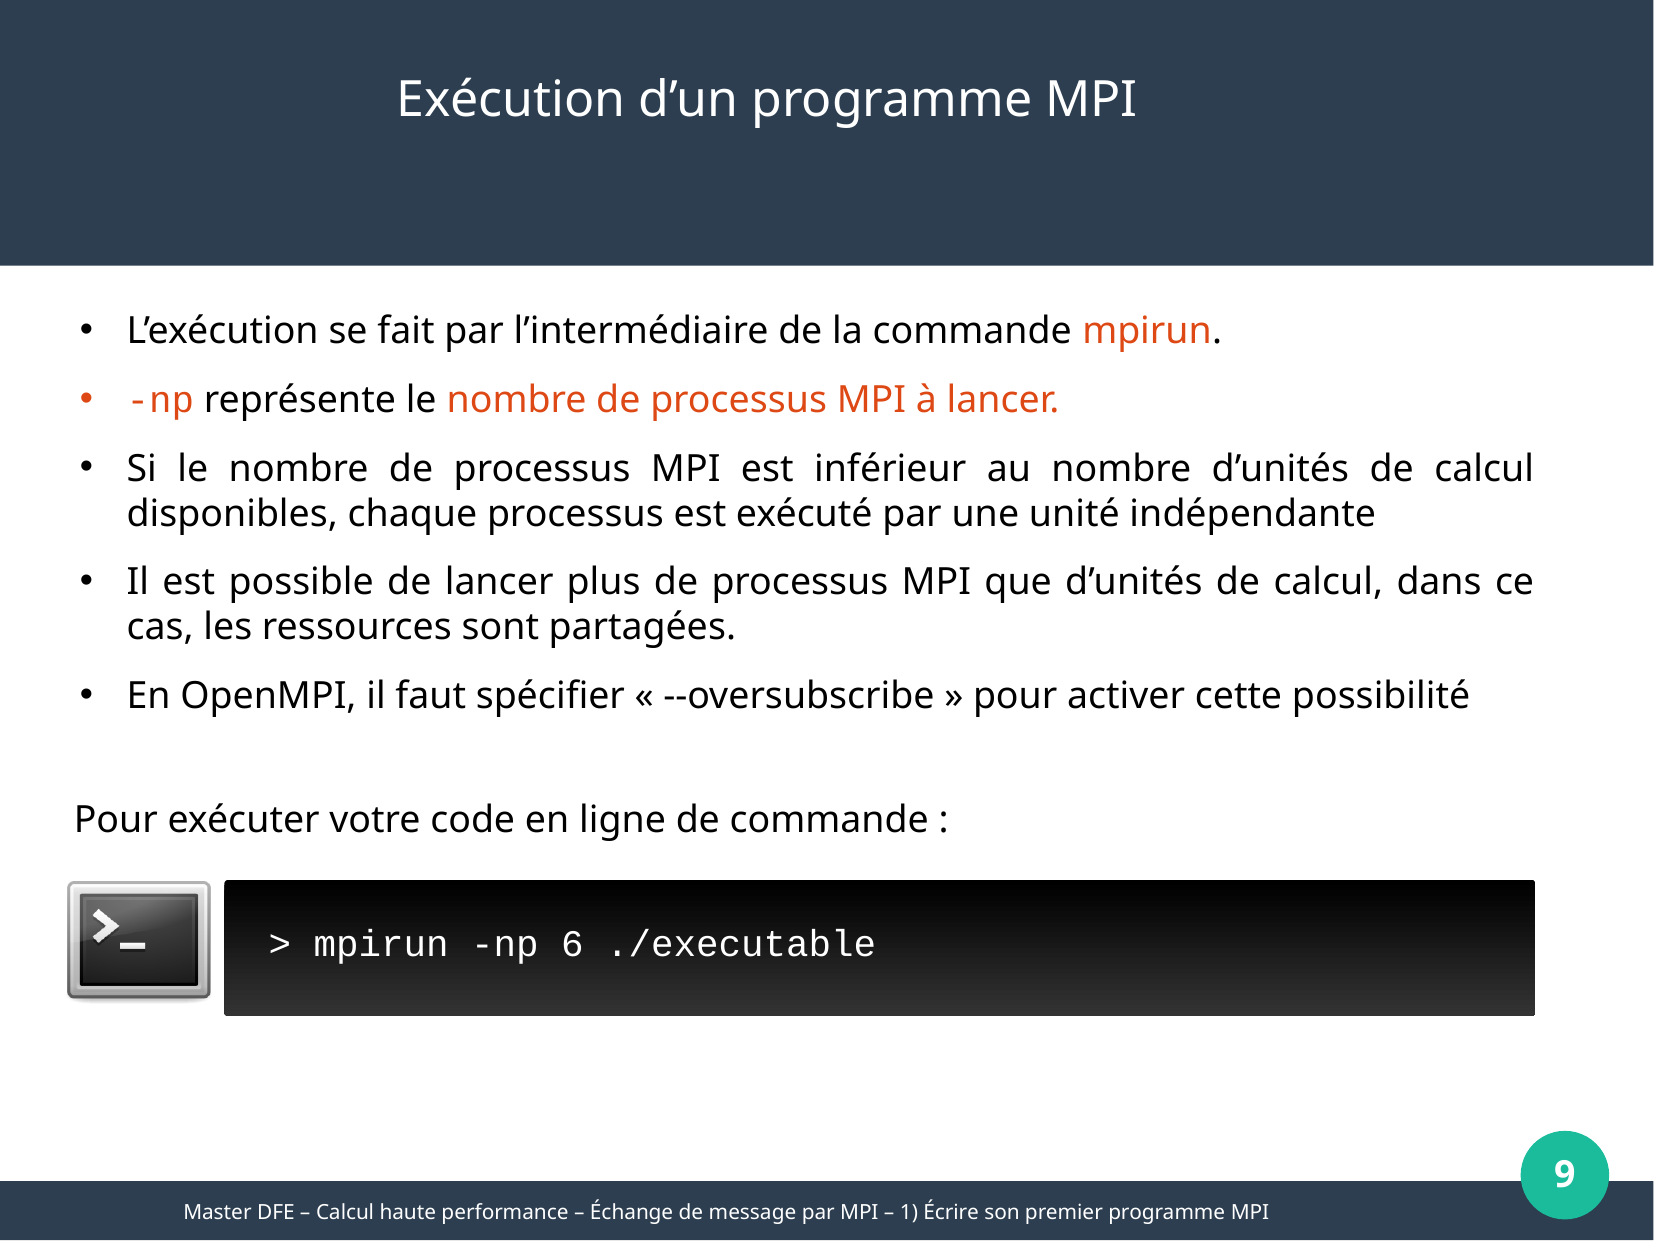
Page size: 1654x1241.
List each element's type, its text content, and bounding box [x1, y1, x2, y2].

slide_number 9 [1505, 1116, 1624, 1235]
text_box Master DFE – Calcul haute performance – Échange de message par MPI – 1) Écrire son premier programme MPI [168, 1191, 1285, 1232]
text_box Exécution d’un programme MPI [382, 58, 1154, 134]
text_box L’exécution se fait par l’intermédiaire de la commande mpirun. -np représente le nombre de processus MPI à lancer. Si le nombre de processus MPI est inférieur au nombre d’unités de calcul disponibles, chaque processus est exécuté par une unité indépendante Il est possible de lancer plus de processus MPI que d’unités de calcul, dans ce cas, les ressources sont partagées. En OpenMPI, il faut spécifier « --oversubscribe » pour activer cette possibilité [64, 298, 1551, 780]
text_box > mpirun -np 6 ./executable [253, 911, 1524, 1004]
text_box [224, 880, 1536, 1016]
picture [64, 881, 213, 1004]
text_box Pour exécuter votre code en ligne de commande : [58, 787, 1595, 880]
